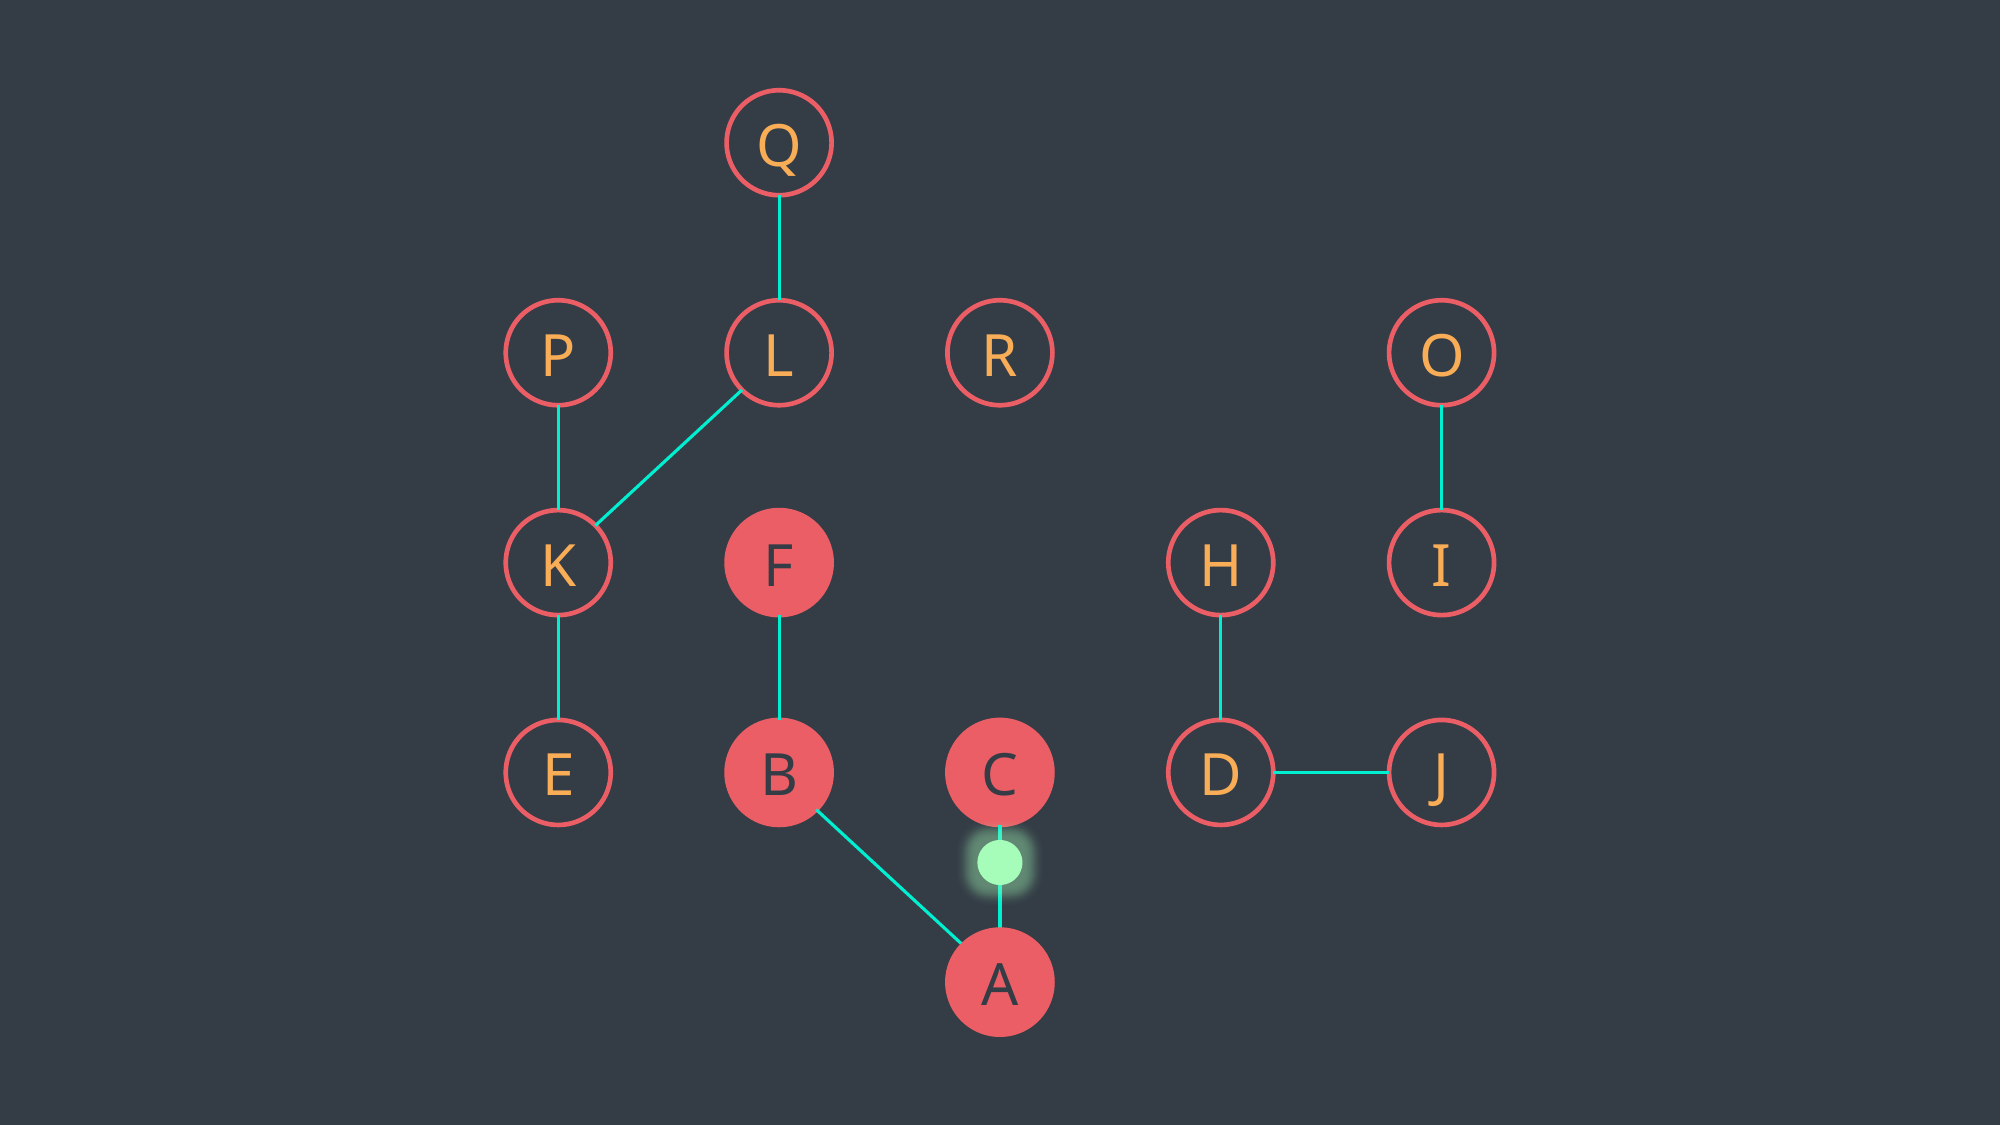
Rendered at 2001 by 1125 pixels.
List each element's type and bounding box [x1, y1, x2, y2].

text_box [726, 300, 832, 406]
text_box [726, 90, 832, 196]
text_box [1168, 510, 1274, 616]
text_box [600, 394, 832, 616]
text_box [505, 720, 611, 825]
text_box [1389, 719, 1495, 825]
text_box [816, 719, 1053, 1035]
text_box [505, 300, 738, 522]
text_box [1389, 510, 1495, 616]
text_box [505, 510, 611, 616]
text_box [1168, 720, 1274, 825]
text_box [947, 300, 1053, 406]
text_box [1389, 300, 1495, 406]
text_box [977, 827, 1023, 898]
text_box [726, 720, 832, 825]
